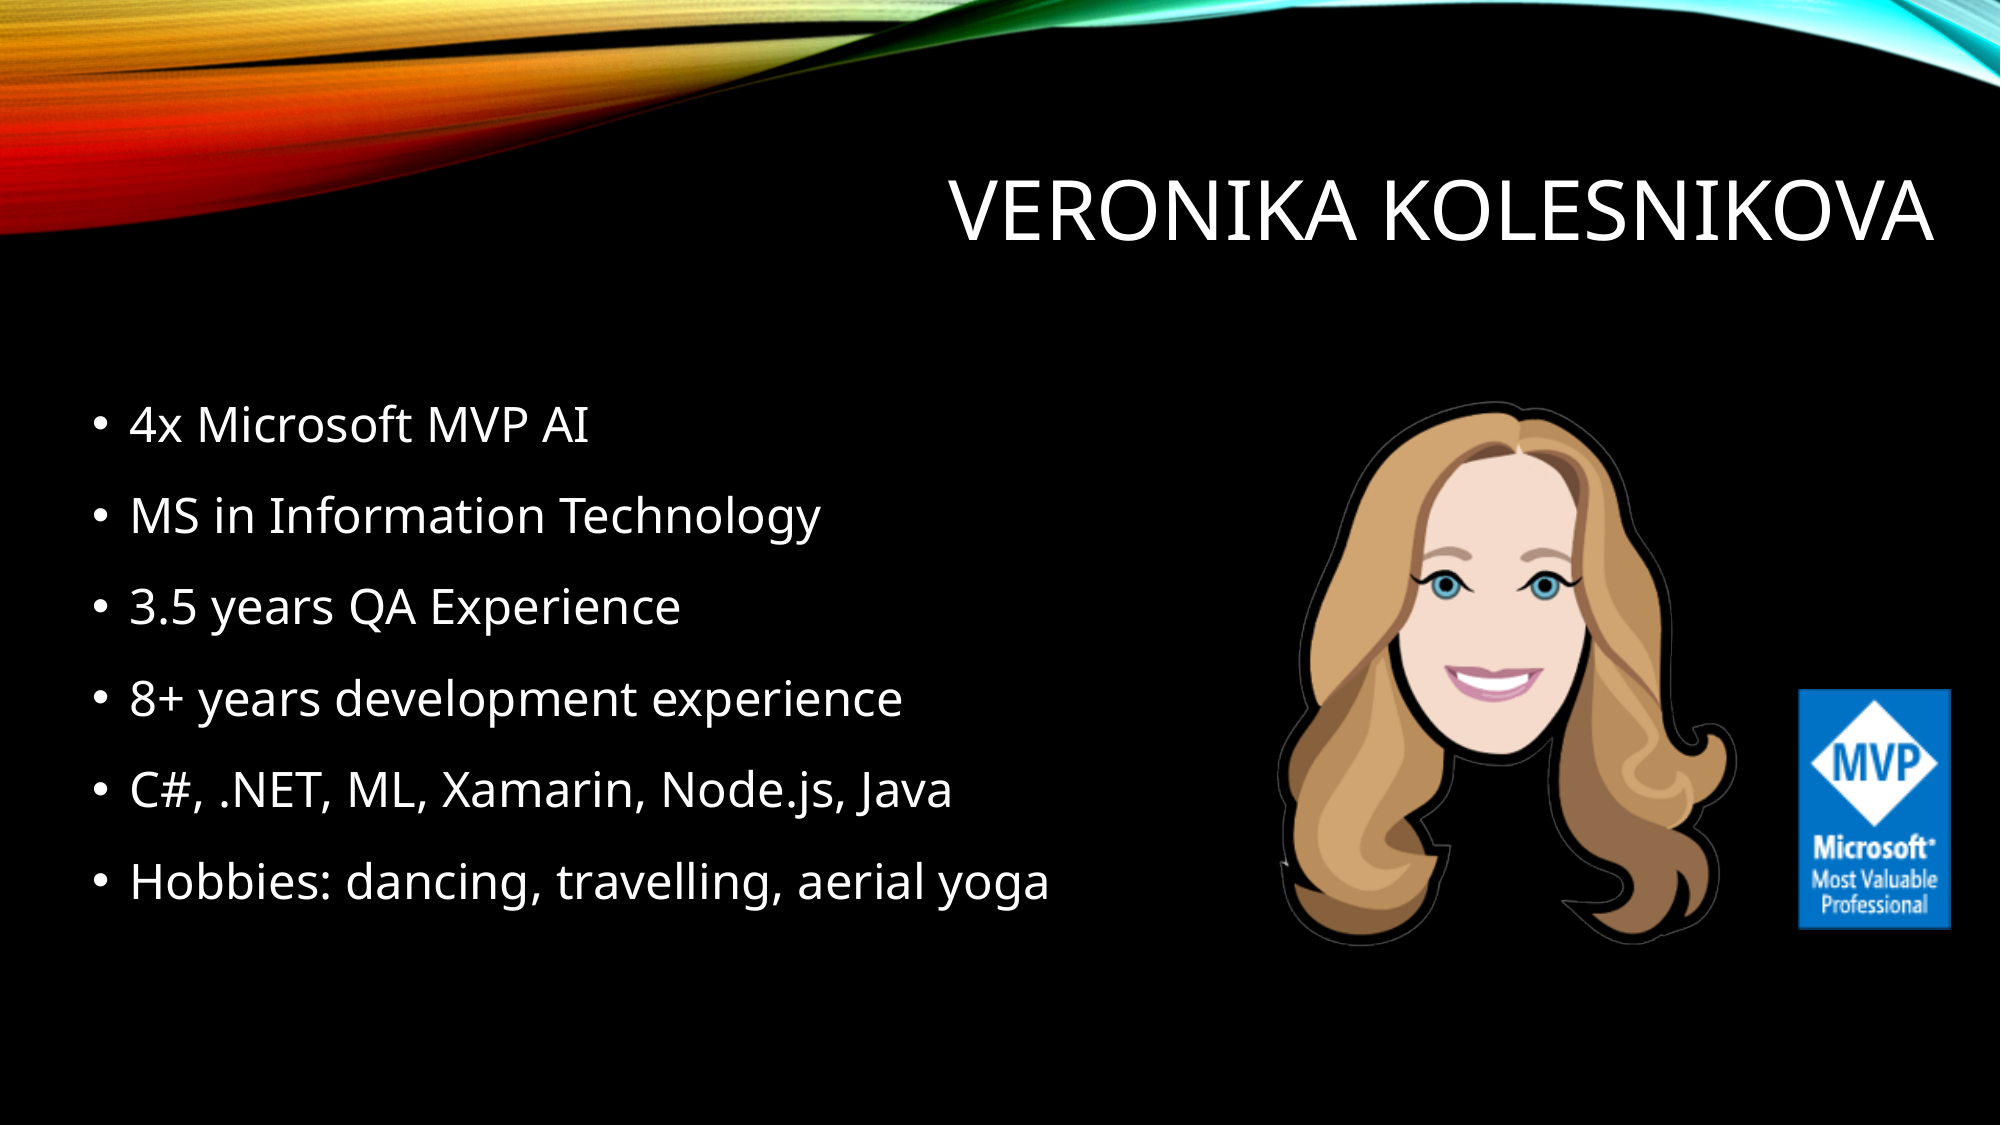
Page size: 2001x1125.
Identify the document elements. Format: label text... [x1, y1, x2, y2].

picture [0, 0, 2000, 237]
title Veronika Kolesnikova [112, 107, 1951, 320]
list 4x Microsoft MVP AI MS in Information Technology 3.5 years QA Experience 8+ years development experience C#, .NET, ML, Xamarin, Node.js, Java Hobbies: dancing, travelling, aerial yoga [77, 373, 1308, 1099]
picture [1175, 350, 1951, 1000]
